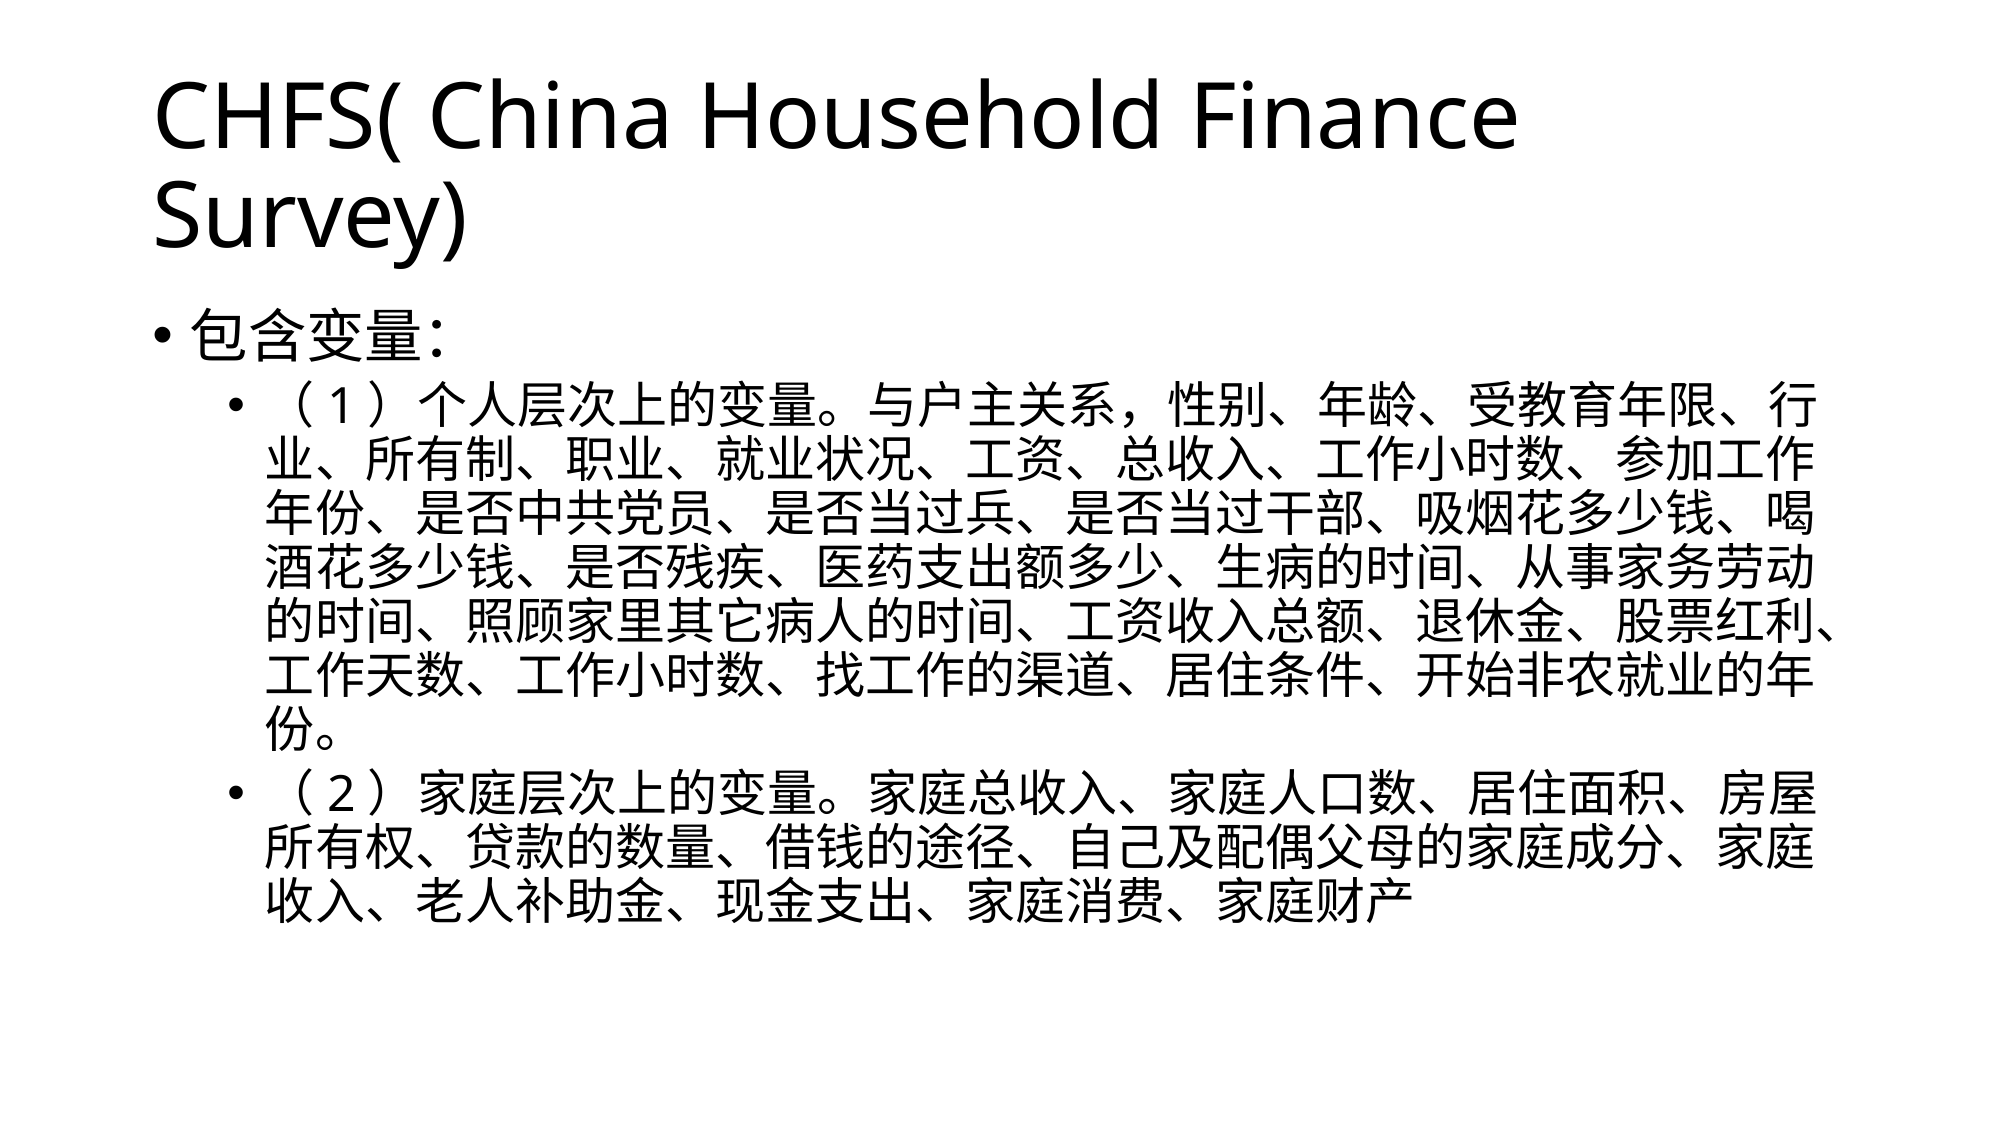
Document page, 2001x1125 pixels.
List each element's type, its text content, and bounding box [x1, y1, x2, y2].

list 包含变量： （1）个人层次上的变量。与户主关系，性别、年龄、受教育年限、行业、所有制、职业、就业状况、工资、总收入、工作小时数、参加工作年份、是否中共党员、是否当过兵、是否当过干部、吸烟花多少钱、喝酒花多少钱、是否残疾、医药支出额多少、生病的时间、从事家务劳动的时间、照顾家里其它病人的时间、工资收入总额、退休金、股票红利、工作天数、工作小时数、找工作的渠道、居住条件、开始非农就业的年份。 （2）家庭层次上的变量。家庭总收入、家庭人口数、居住面积、房屋所有权、贷款的数量、借钱的途径、自己及配偶父母的家庭成分、家庭收入、老人补助金、现金支出、家庭消费、家庭财产 [137, 299, 1863, 1014]
title CHFS( China Household Finance Survey) [137, 59, 1863, 278]
